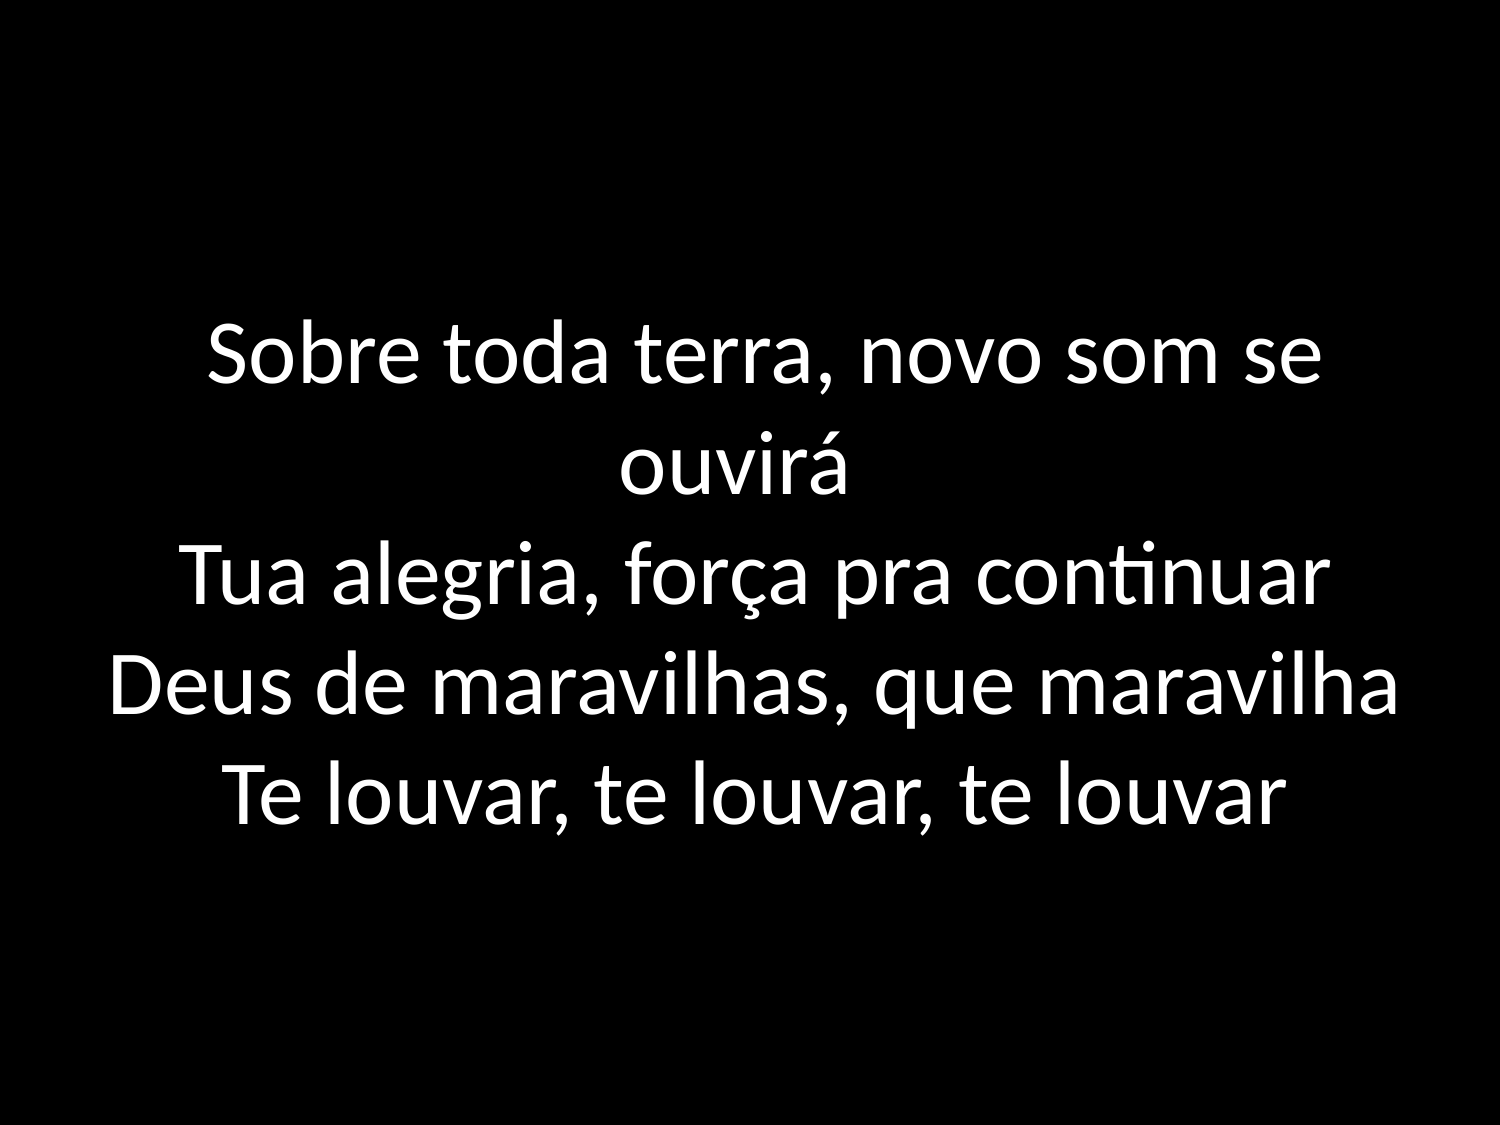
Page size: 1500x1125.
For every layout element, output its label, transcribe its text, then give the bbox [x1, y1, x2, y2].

title Sobre toda terra, novo som se ouvirá Tua alegria, força pra continuar Deus de maravilhas, que maravilha Te louvar, te louvar, te louvar [58, 45, 1454, 1090]
